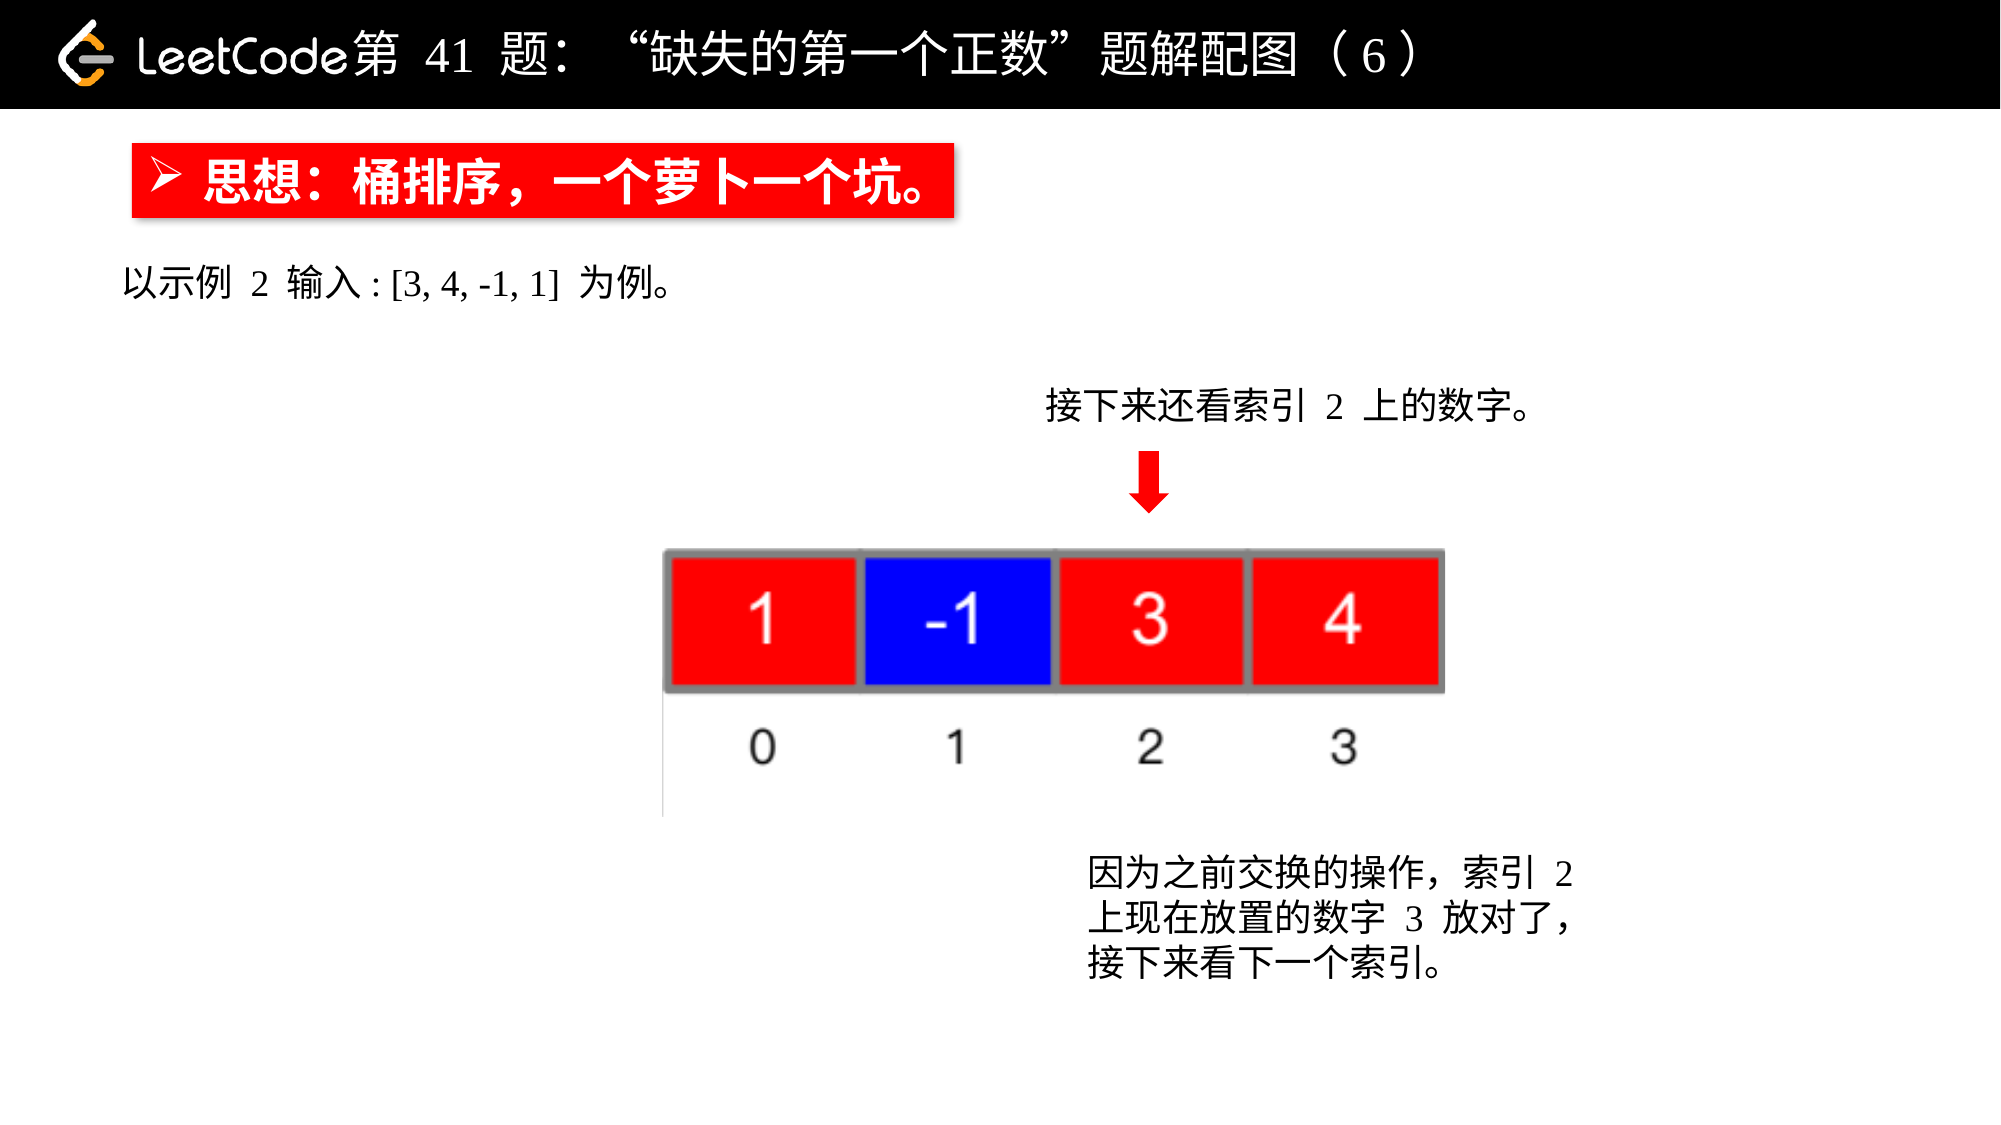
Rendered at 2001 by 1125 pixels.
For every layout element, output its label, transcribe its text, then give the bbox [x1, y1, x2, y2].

picture [661, 547, 1446, 817]
text_box 接下来还看索引 2 上的数字。 [1030, 374, 1901, 435]
text_box 以示例 2 输入: [3, 4, -1, 1] 为例。 [105, 251, 707, 312]
text_box [1126, 450, 1172, 515]
text_box 因为之前交换的操作，索引 2 上现在放置的数字 3 放对了，接下来看下一个索引。 [1072, 842, 1637, 992]
picture [57, 14, 347, 100]
text_box 思想：桶排序，一个萝卜一个坑。 [131, 143, 955, 218]
text_box 第 41 题：“缺失的第一个正数”题解配图（6） [336, 15, 1463, 90]
